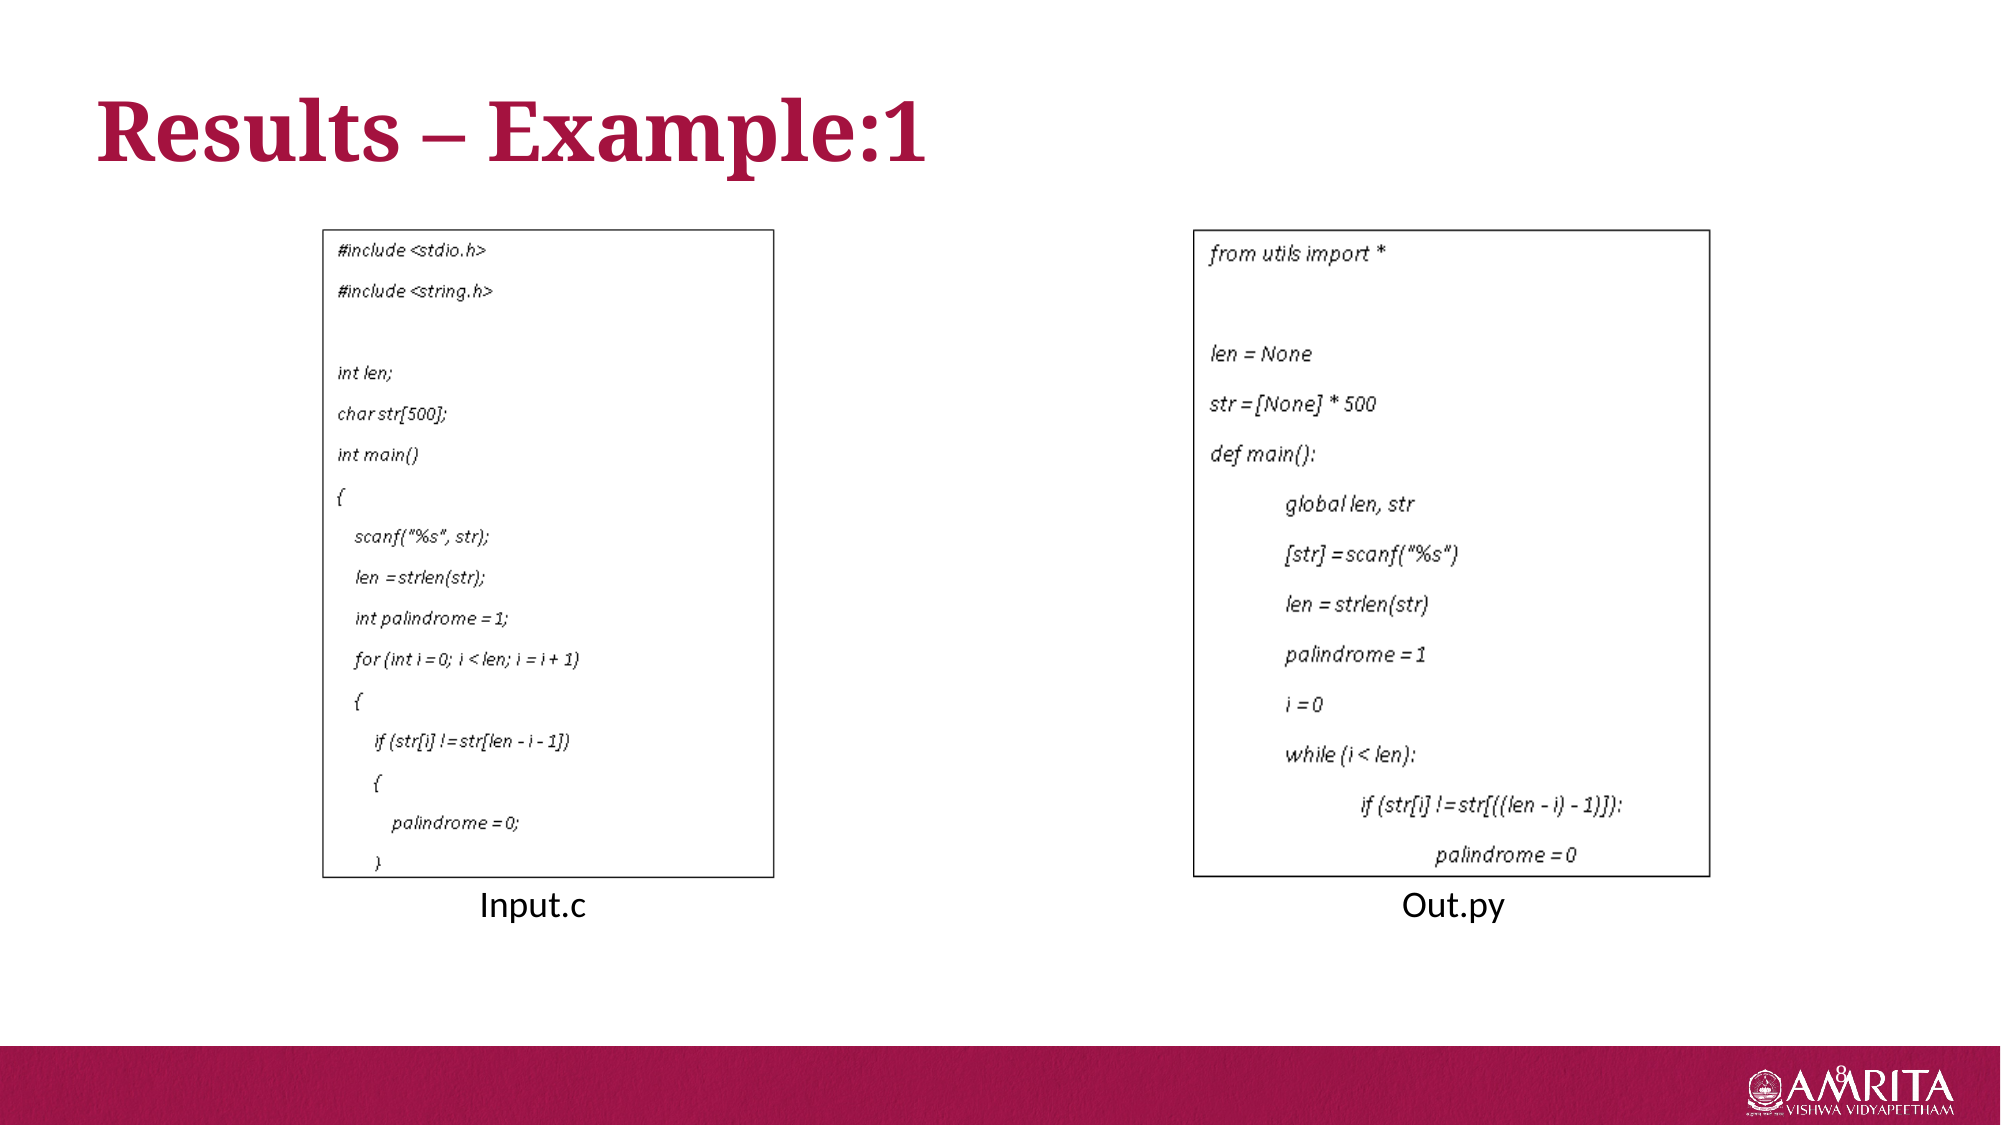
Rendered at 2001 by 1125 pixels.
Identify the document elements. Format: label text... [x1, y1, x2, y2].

slide_number 8 [1412, 1042, 1863, 1103]
text_box Results – Example:1 [80, 82, 1958, 187]
picture [321, 228, 776, 881]
picture [0, 1046, 2001, 1125]
text_box Out.py [1086, 873, 1821, 933]
picture [1193, 228, 1714, 881]
text_box Input.c [165, 873, 900, 933]
